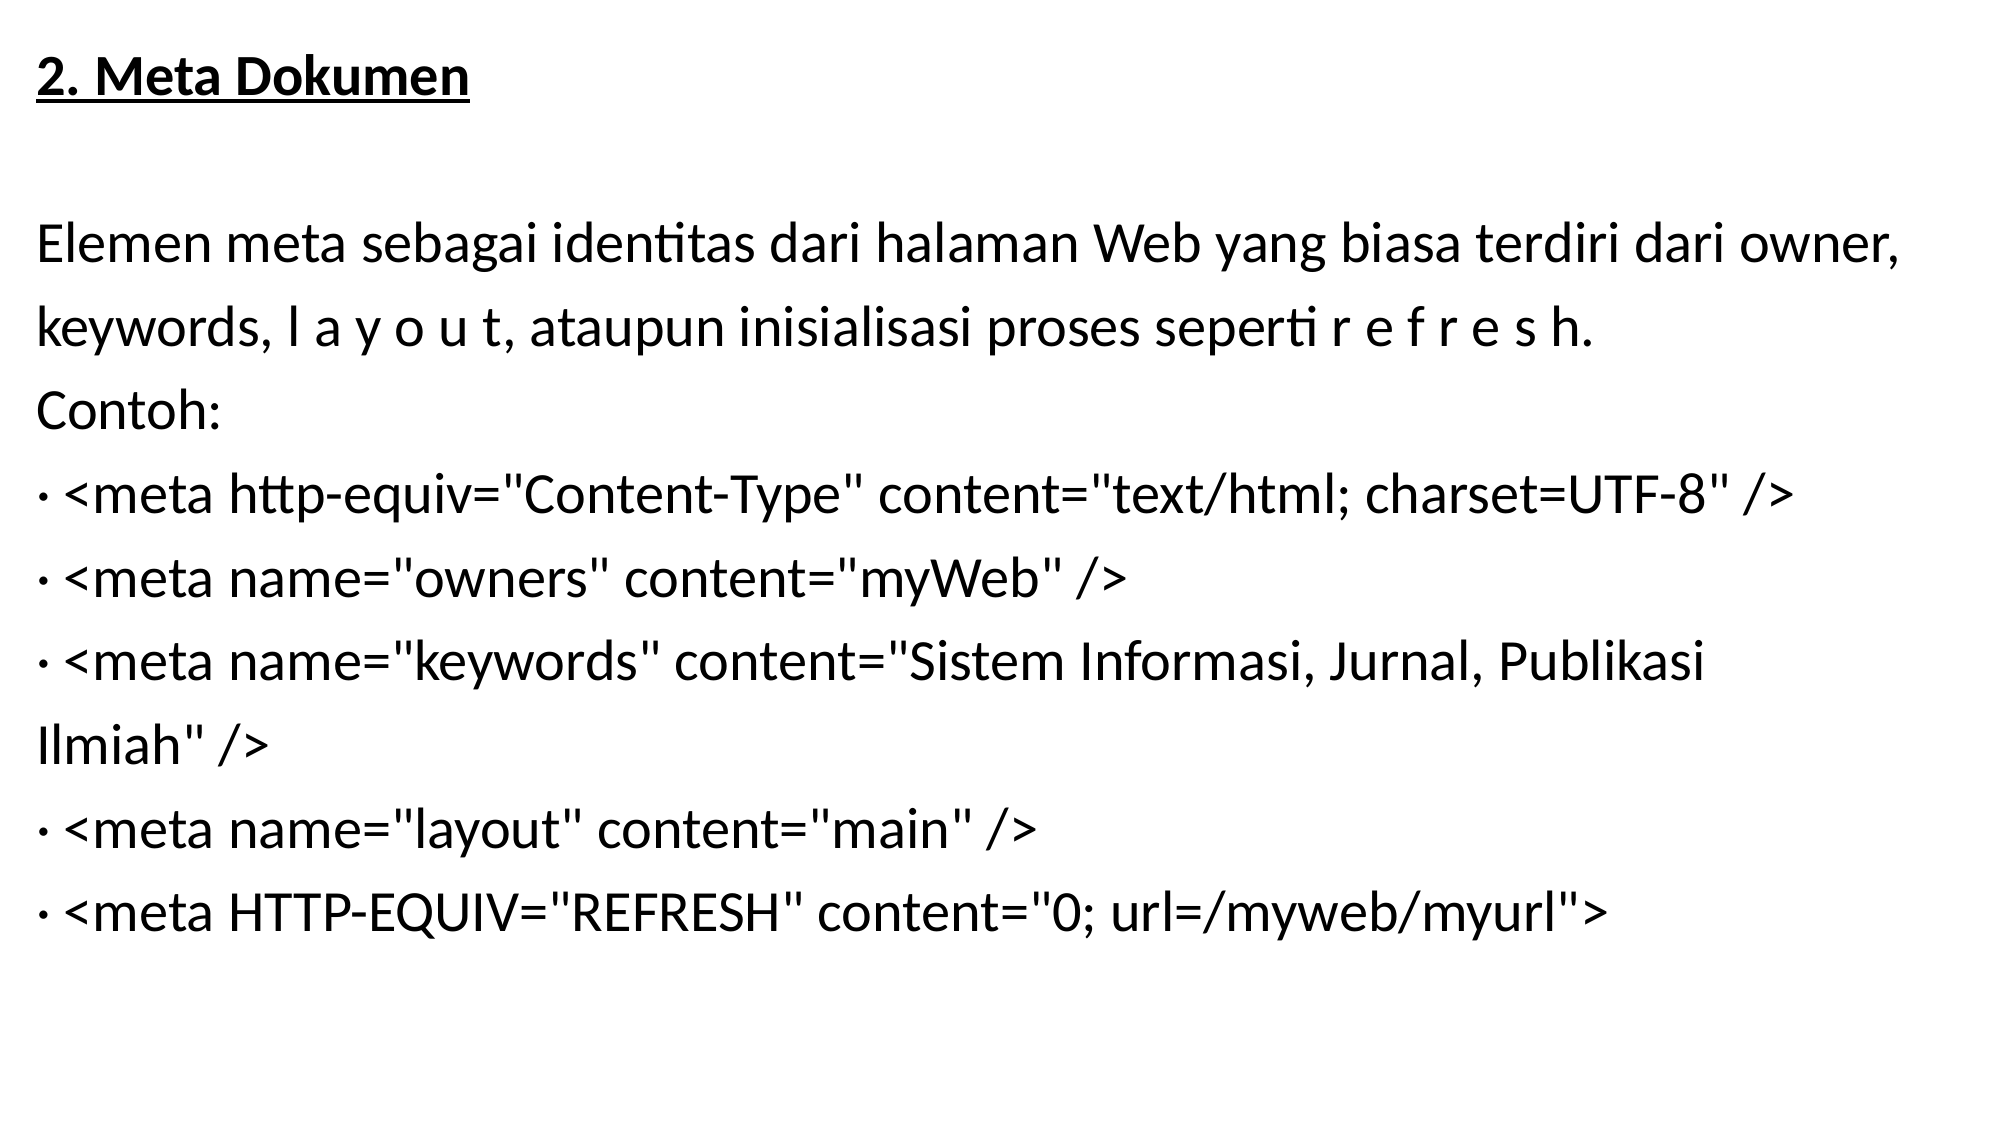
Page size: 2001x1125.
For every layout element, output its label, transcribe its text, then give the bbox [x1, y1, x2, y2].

list 2. Meta Dokumen Elemen meta sebagai identitas dari halaman Web yang biasa terdiri dari owner, keywords, l a y o u t, ataupun inisialisasi proses seperti r e f r e s h. Contoh: · <meta http-equiv="Content-Type" content="text/html; charset=UTF-8" /> · <meta name="owners" content="myWeb" /> · <meta name="keywords" content="Sistem Informasi, Jurnal, Publikasi Ilmiah" /> · <meta name="layout" content="main" /> · <meta HTTP-EQUIV="REFRESH" content="0; url=/myweb/myurl"> [21, 37, 1946, 1088]
